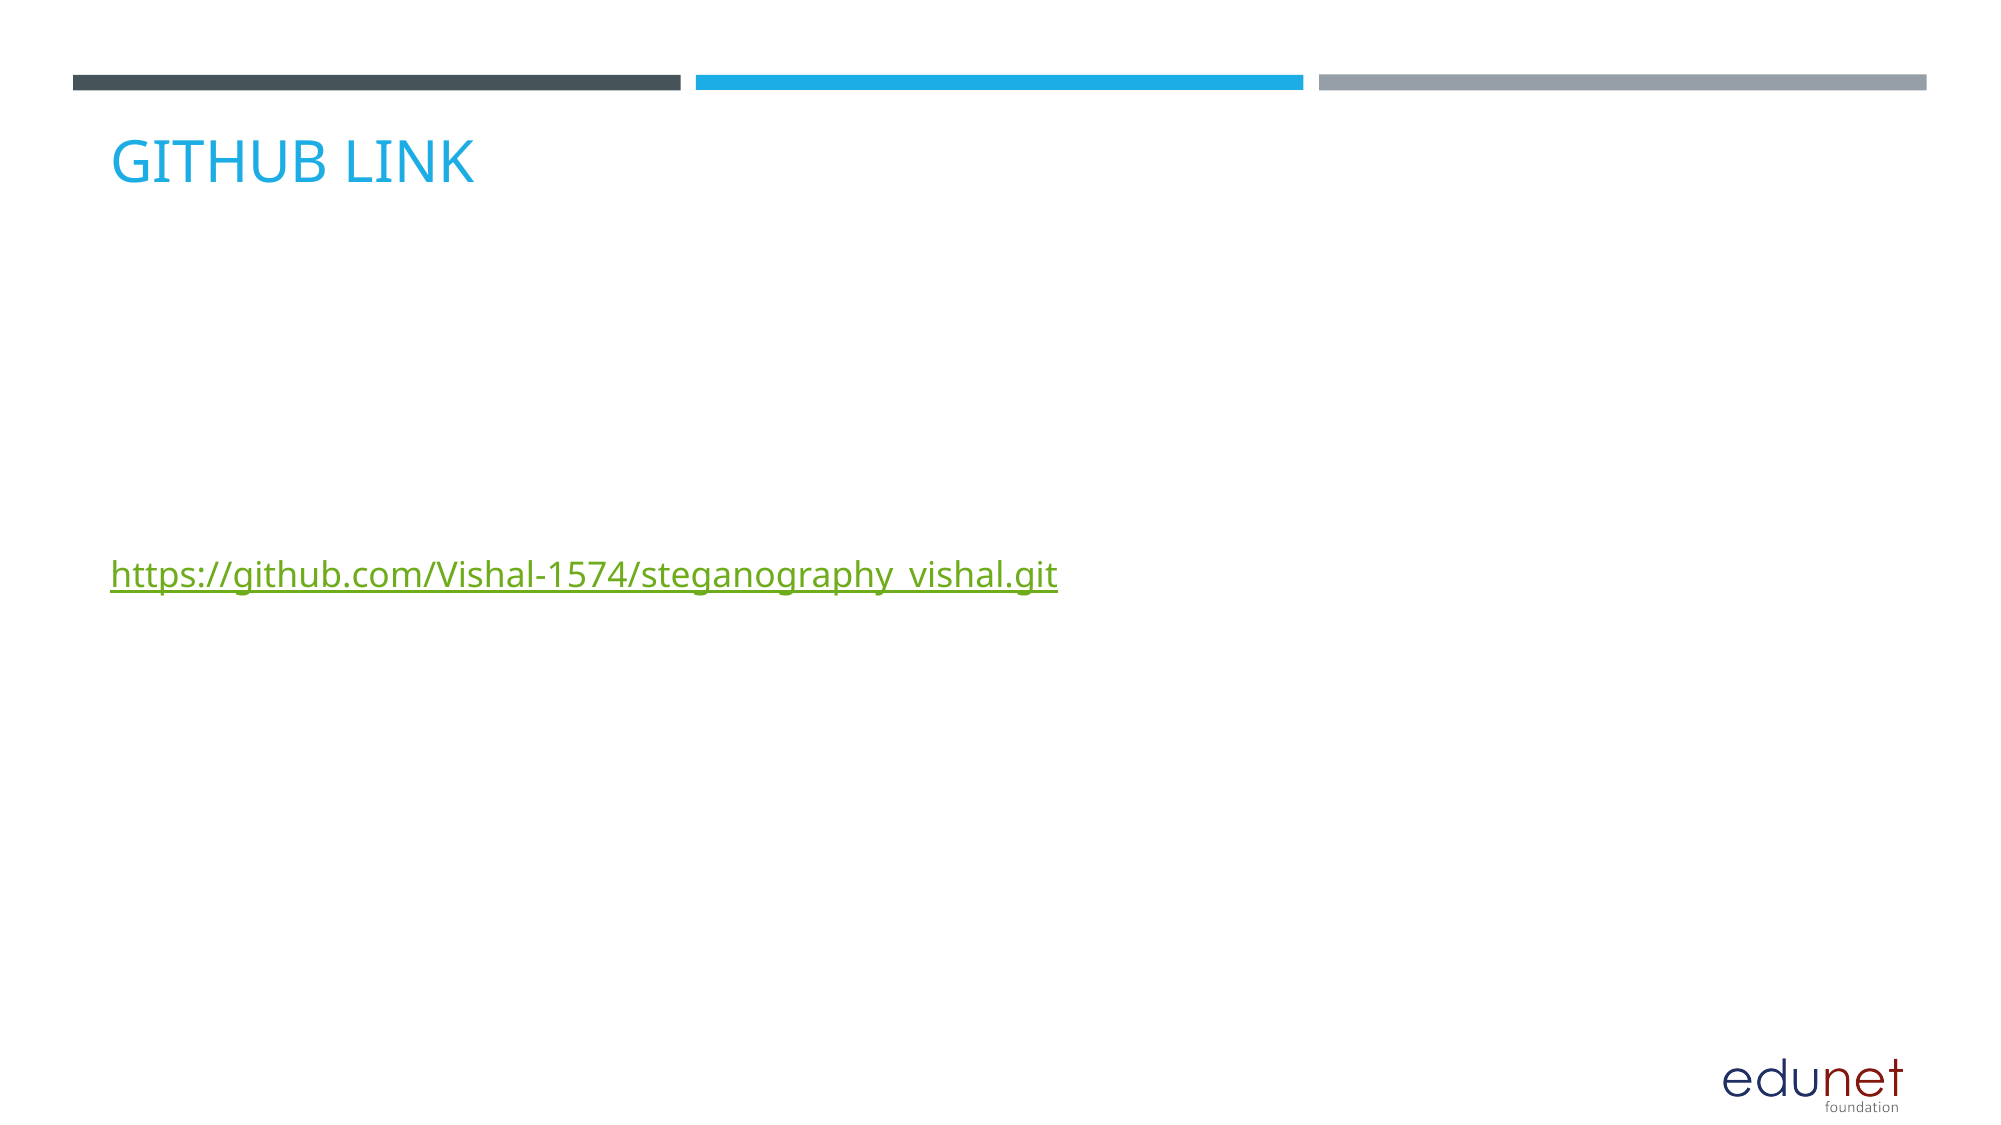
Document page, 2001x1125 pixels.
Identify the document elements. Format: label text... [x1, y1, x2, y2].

title GITHUB LINK [95, 115, 1905, 203]
picture [1719, 1056, 1905, 1116]
list https://github.com/Vishal-1574/steganography_vishal.git [95, 213, 1905, 981]
